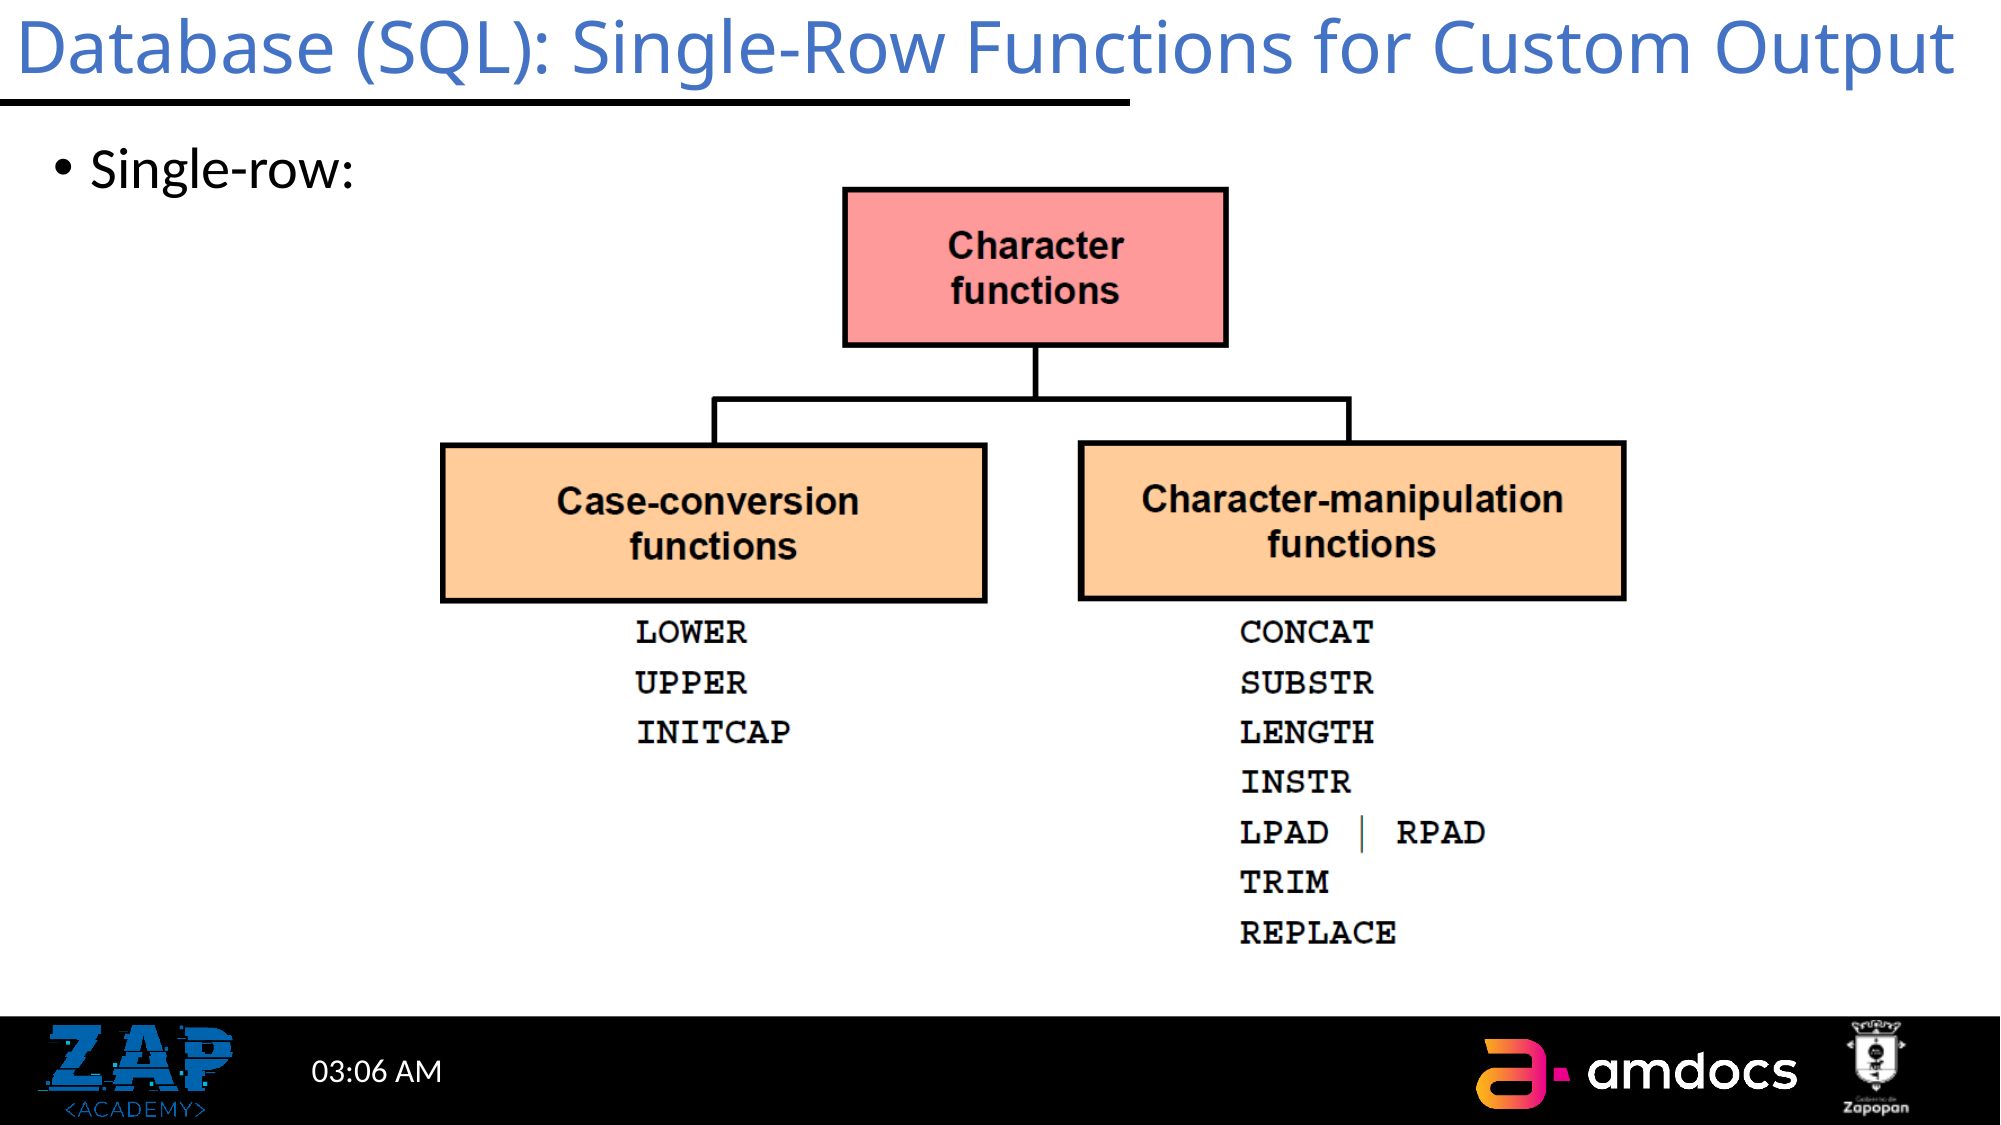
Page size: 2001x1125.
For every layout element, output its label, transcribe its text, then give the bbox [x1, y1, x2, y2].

picture [1824, 1020, 1936, 1121]
picture [1476, 1039, 1797, 1109]
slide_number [296, 1039, 584, 1099]
picture [38, 1025, 233, 1117]
title Database (SQL): Single-Row Functions for Custom Output [0, 0, 1986, 102]
picture [440, 170, 1638, 955]
list Single-row: [38, 130, 1957, 1016]
